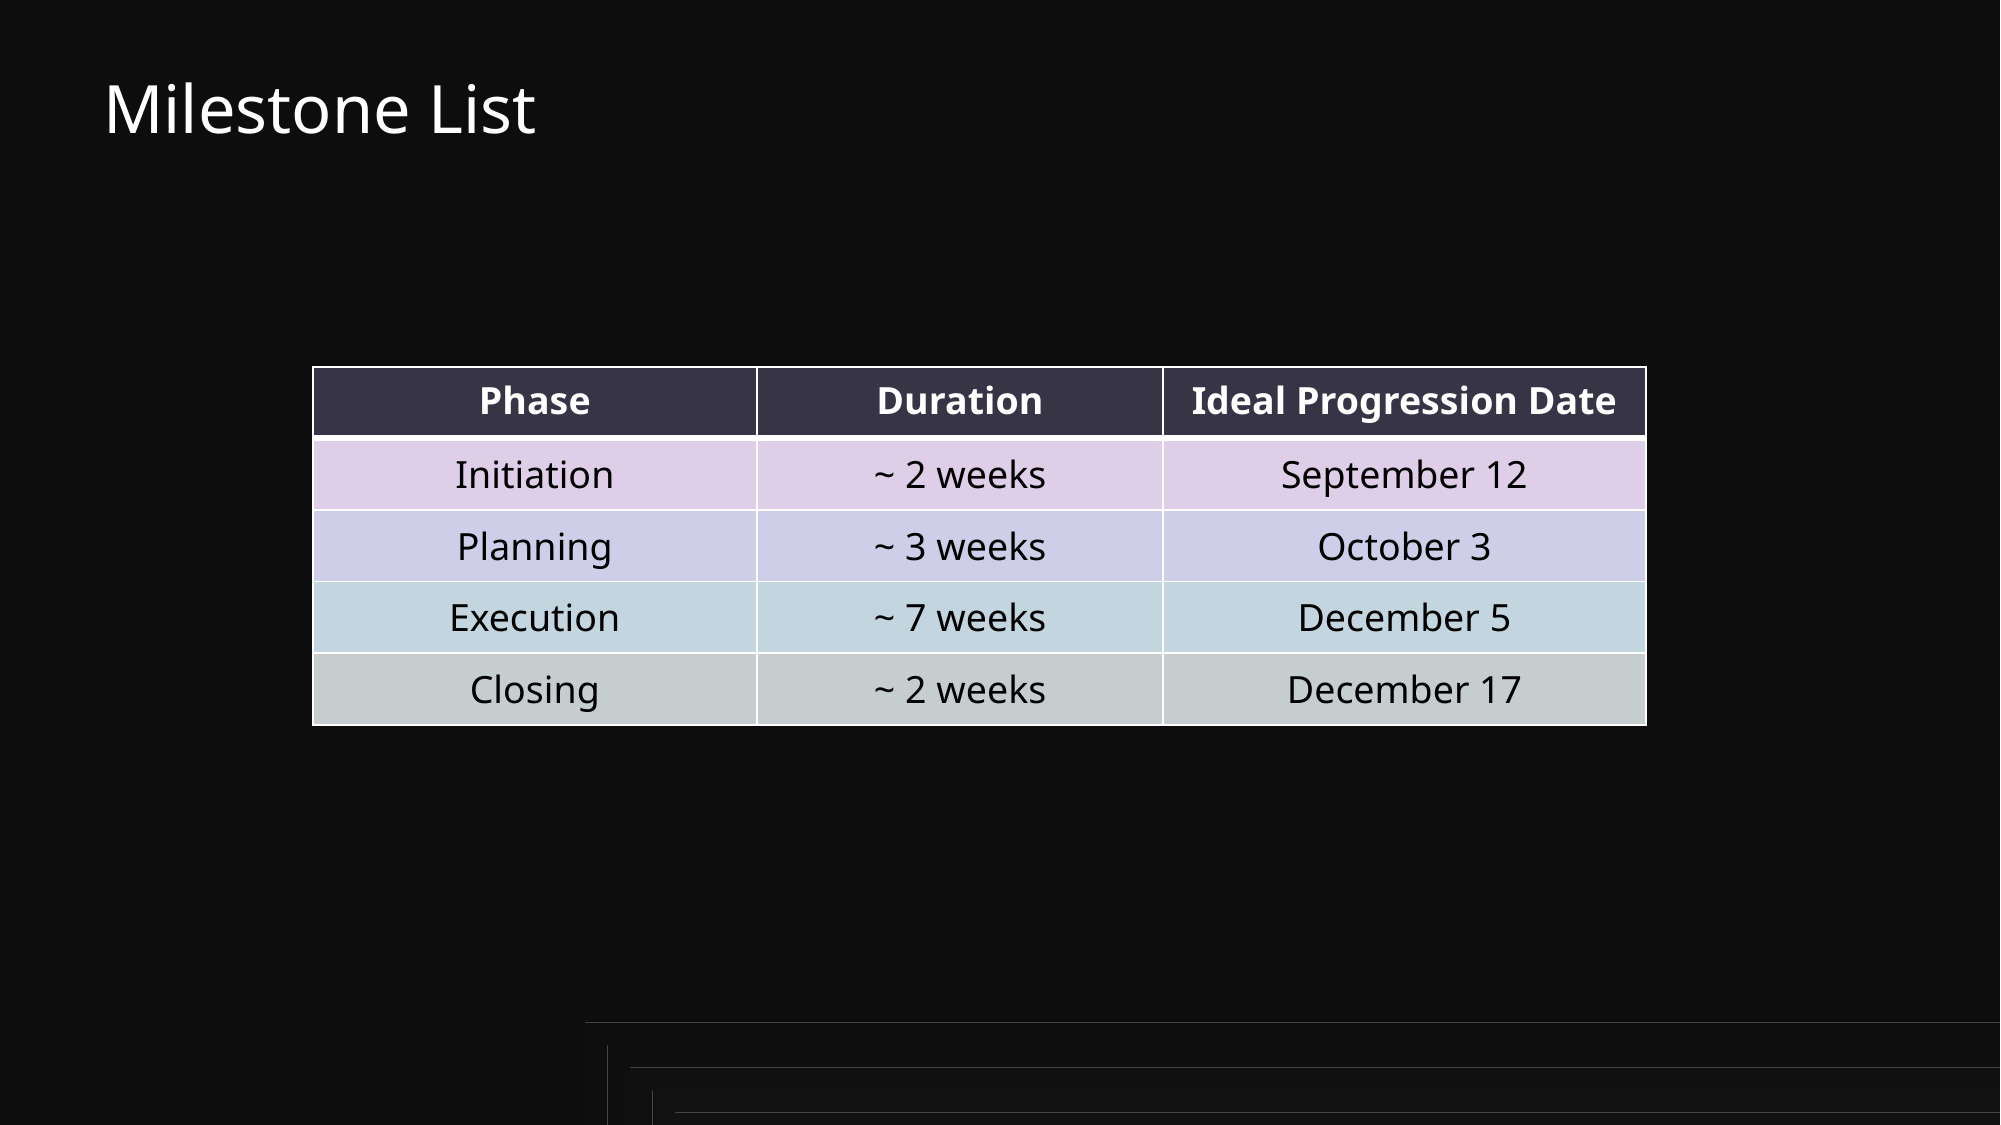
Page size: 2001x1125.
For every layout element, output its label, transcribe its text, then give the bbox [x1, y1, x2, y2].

table_header Ideal Progression Date [1164, 368, 1645, 435]
table_cell Closing [314, 654, 756, 724]
table_cell September 12 [1164, 441, 1645, 509]
table_cell ~ 7 weeks [758, 582, 1162, 652]
table_cell December 17 [1164, 654, 1645, 724]
table_cell October 3 [1164, 511, 1645, 581]
table_cell December 5 [1164, 582, 1645, 652]
table_cell ~ 2 weeks [758, 441, 1162, 509]
table_header Duration [758, 368, 1162, 435]
table_cell ~ 2 weeks [758, 654, 1162, 724]
text_box Milestone List [88, 59, 1177, 155]
table_header Phase [314, 368, 756, 435]
table_cell ~ 3 weeks [758, 511, 1162, 581]
table_cell Execution [314, 582, 756, 652]
table_cell Initiation [314, 441, 756, 509]
table_cell Planning [314, 511, 756, 581]
